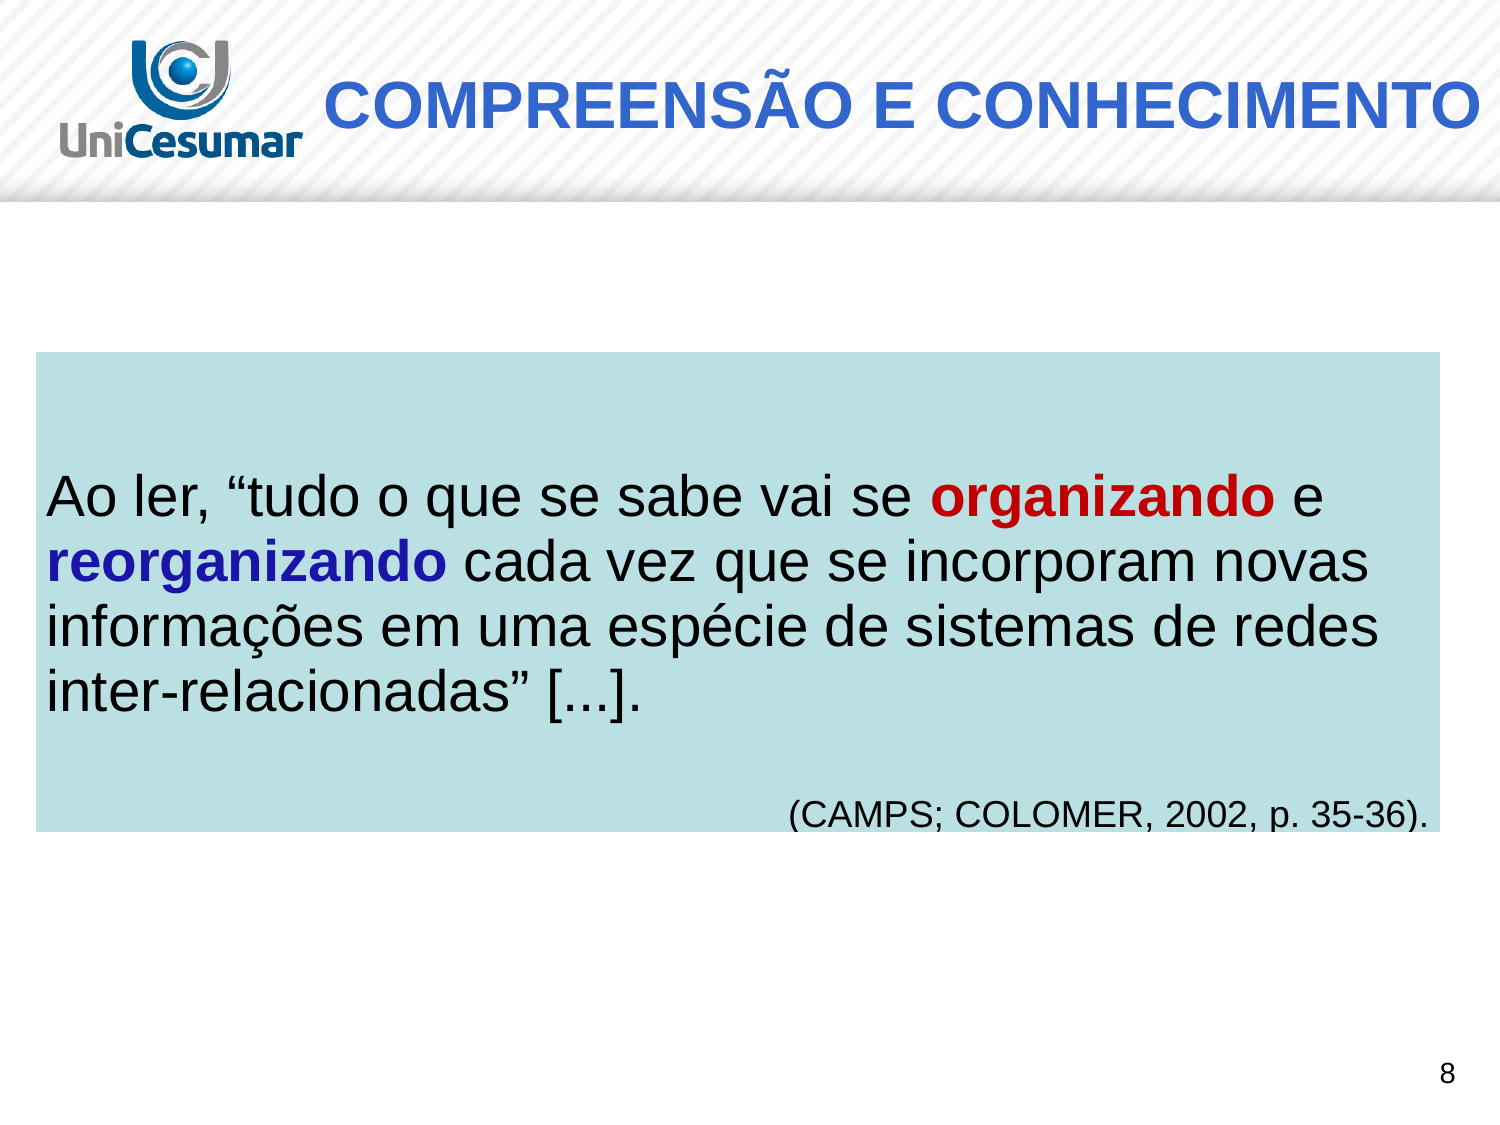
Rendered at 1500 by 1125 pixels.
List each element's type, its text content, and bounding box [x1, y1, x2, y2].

text_box COMPREENSÃO E CONHECIMENTO [293, 54, 1499, 232]
table_header Ao ler, “tudo o que se sabe vai se organizando e reorganizando cada vez que se incorporam novas informações em uma espécie de sistemas de redes inter-relacionadas” [...]. (CAMPS; COLOMER, 2002, p. 35-36). [36, 352, 1440, 832]
picture [0, 0, 1500, 1125]
